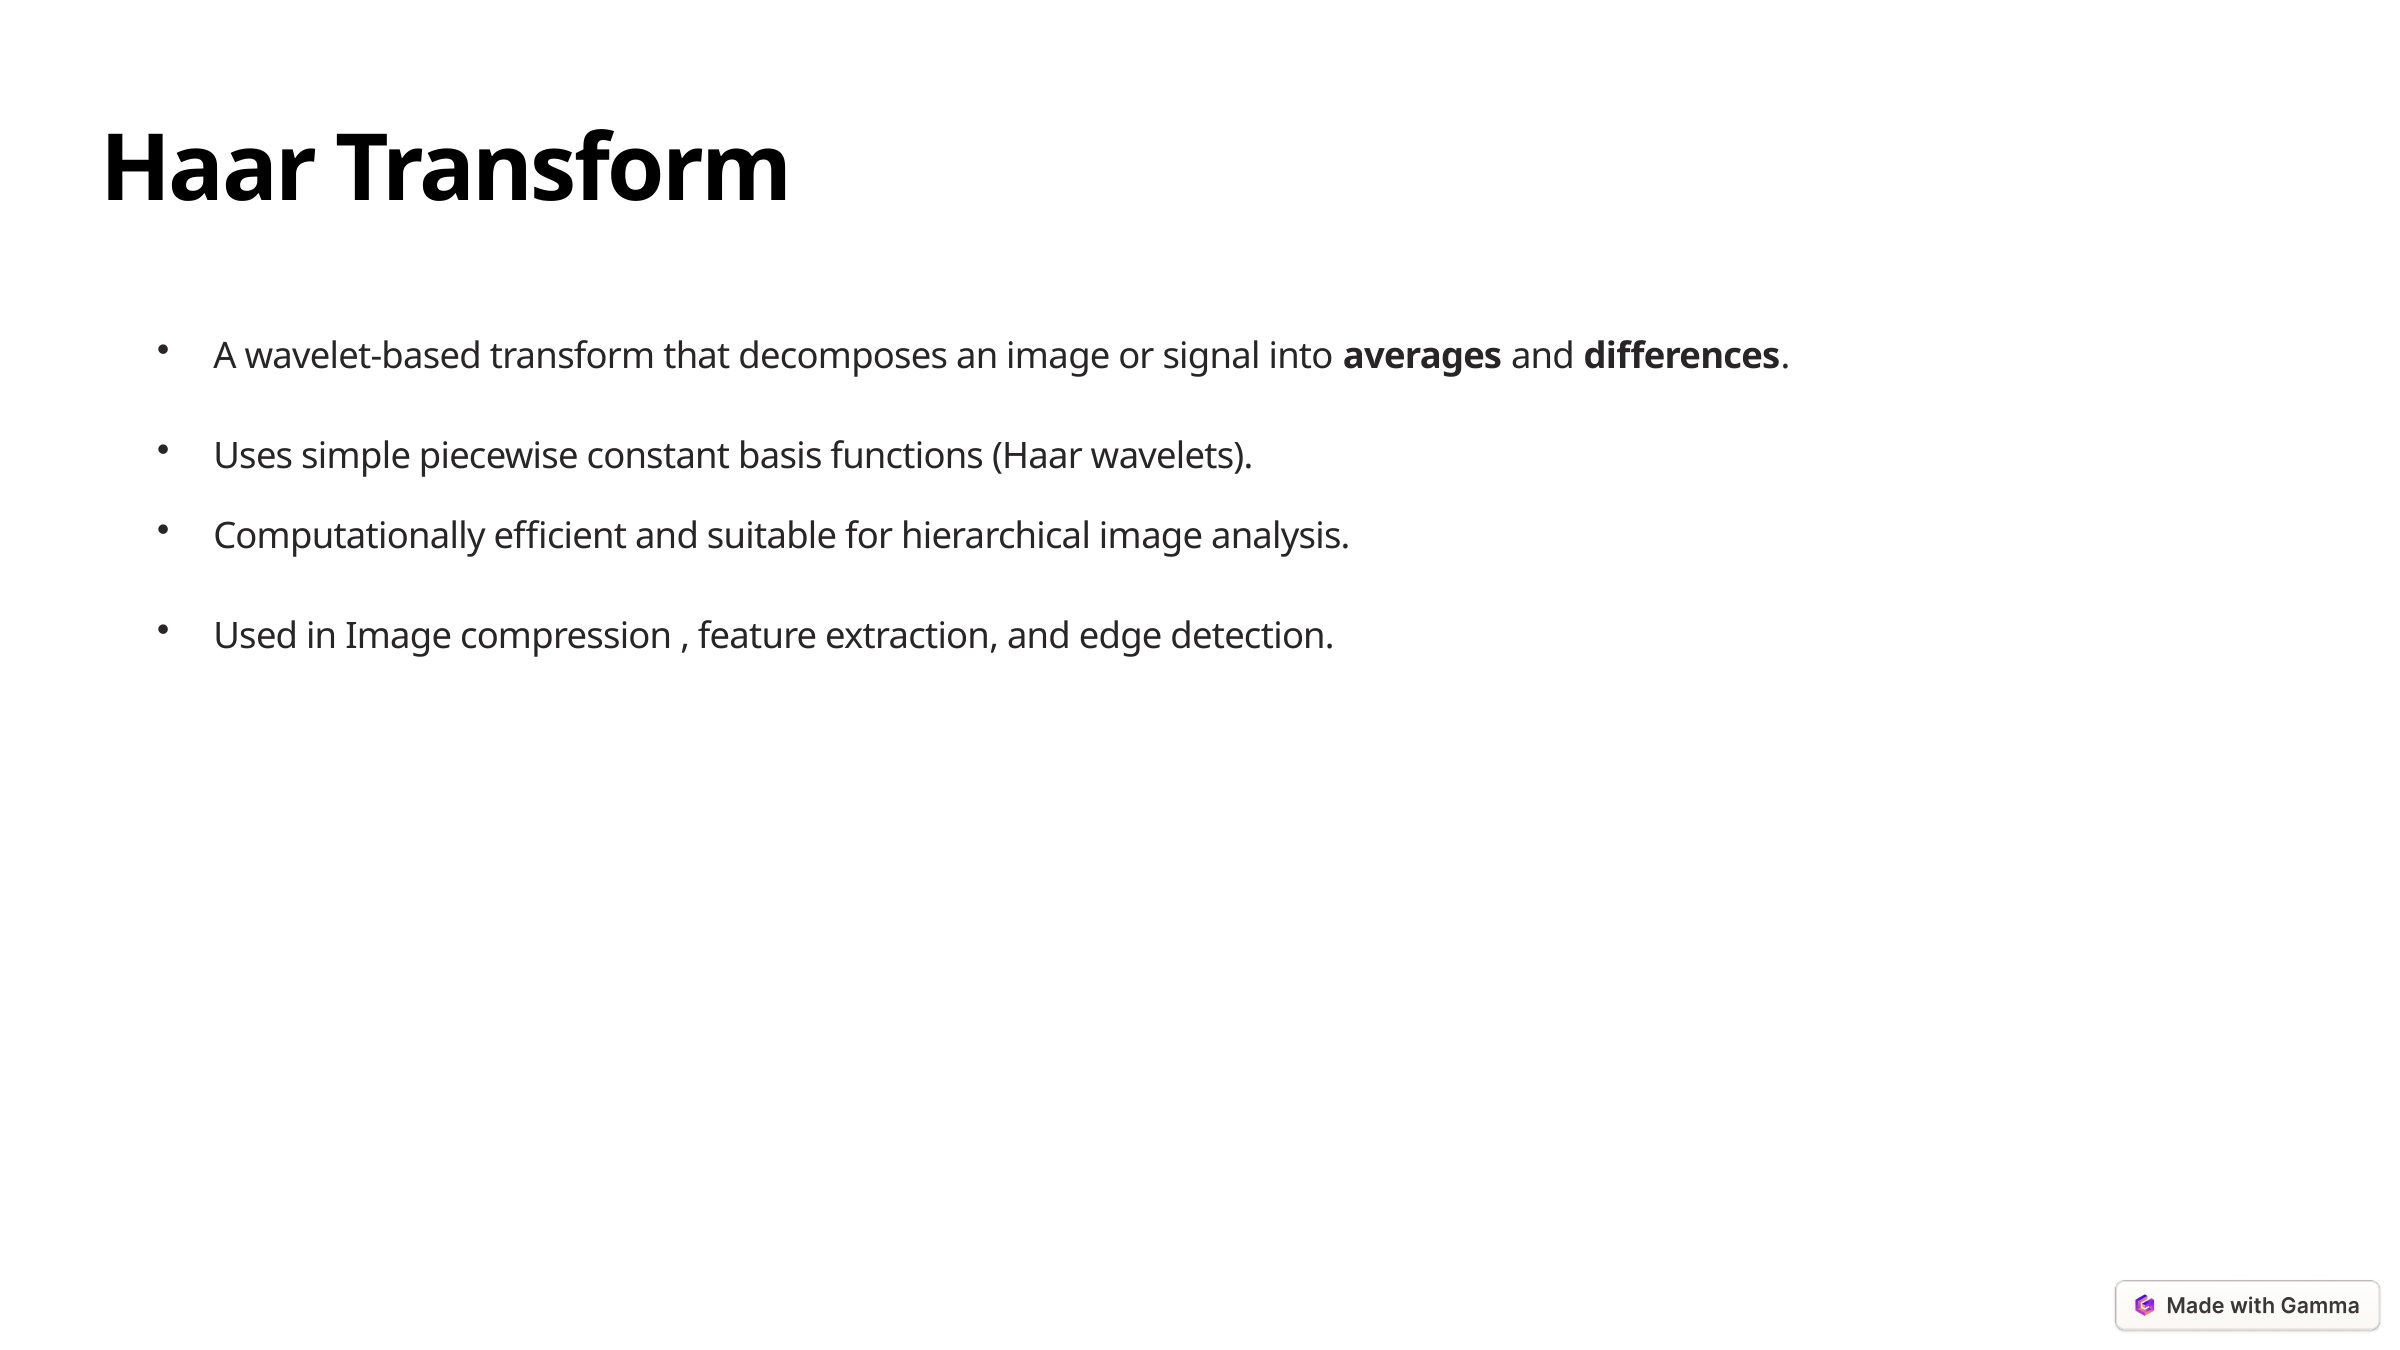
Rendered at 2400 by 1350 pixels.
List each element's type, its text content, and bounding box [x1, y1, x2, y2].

text_box Used in Image compression , feature extraction, and edge detection. [100, 596, 2241, 657]
text_box Uses simple piecewise constant basis functions (Haar wavelets). [100, 416, 2241, 476]
text_box Computationally efficient and suitable for hierarchical image analysis. [100, 496, 2241, 556]
text_box Haar Transform [100, 103, 1031, 220]
text_box A wavelet-based transform that decomposes an image or signal into averages and differences. [100, 316, 2241, 376]
picture [2106, 1271, 2389, 1339]
